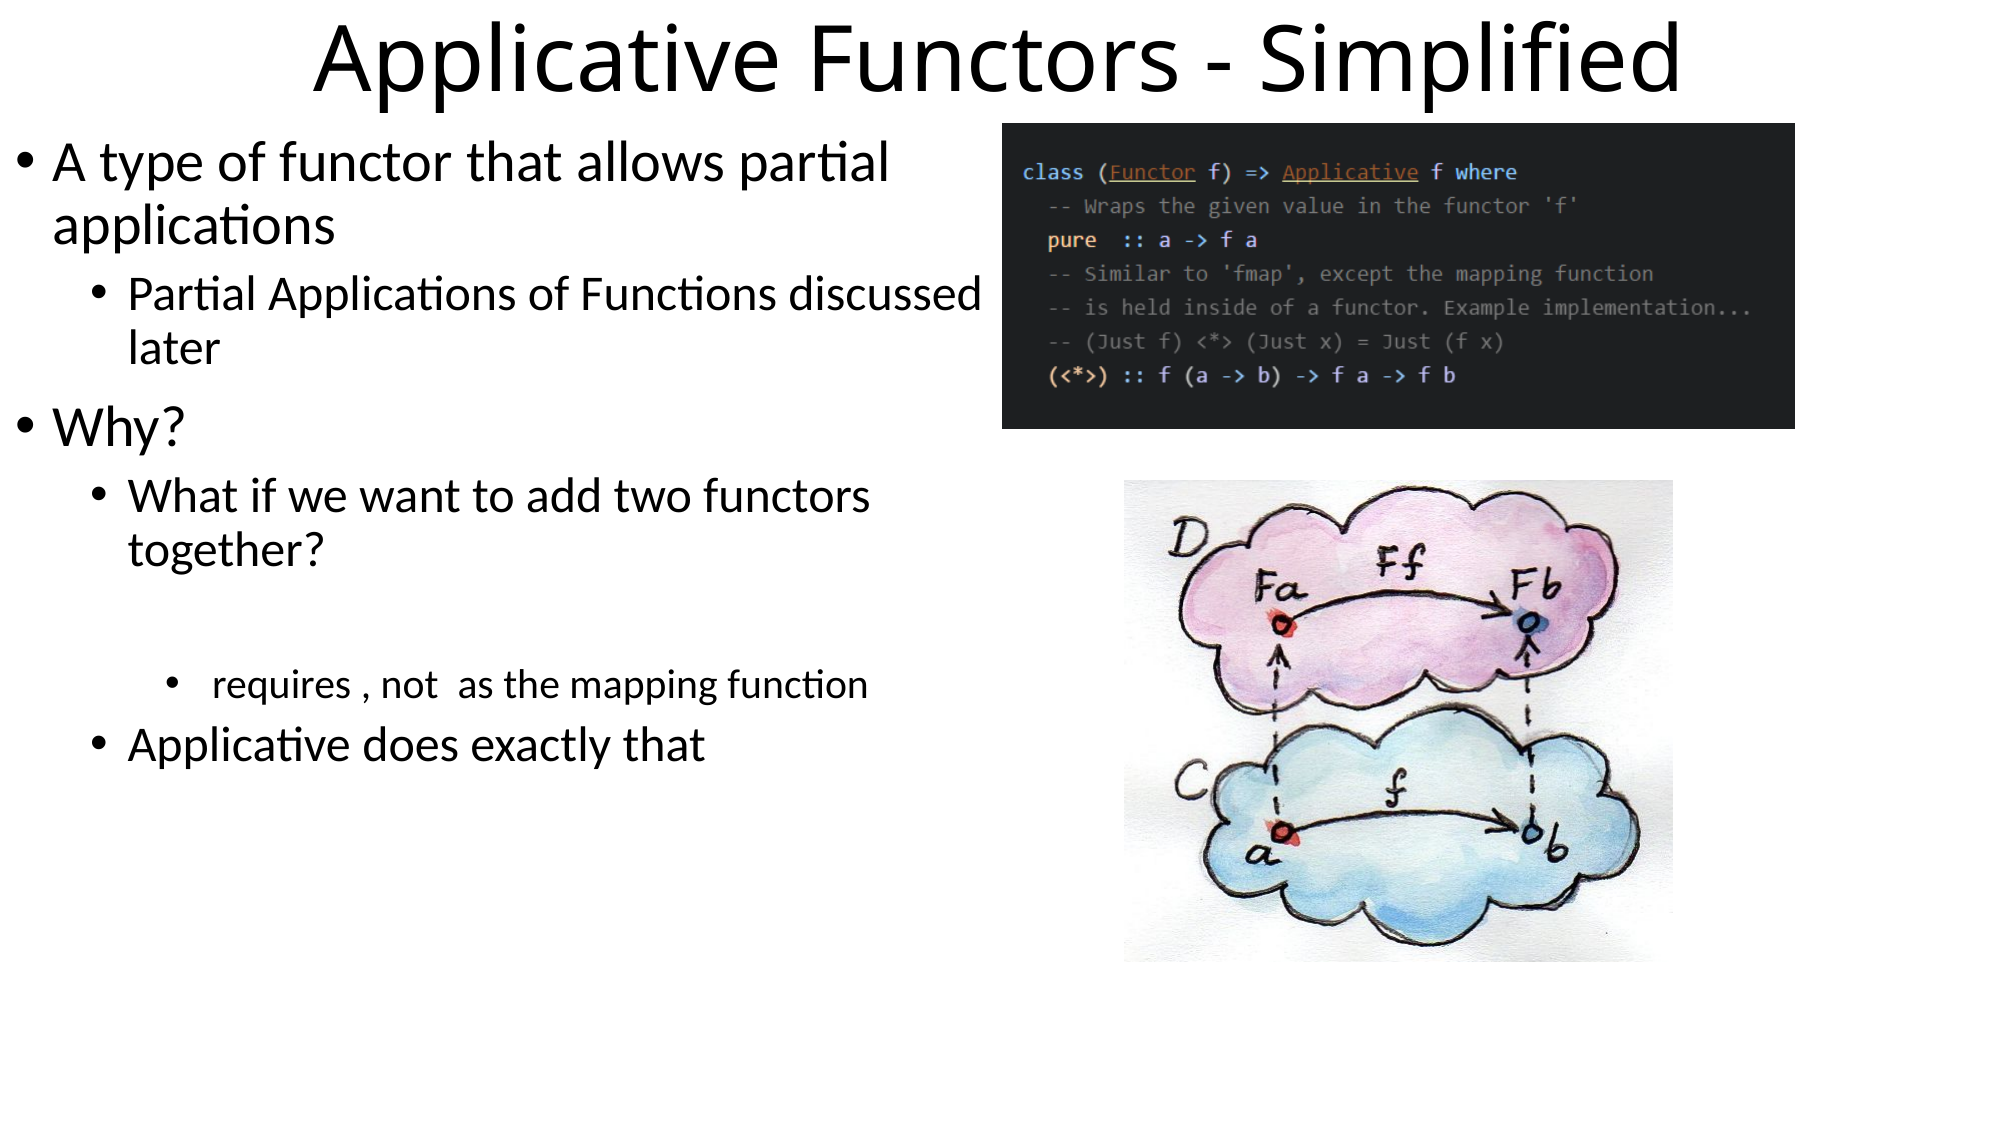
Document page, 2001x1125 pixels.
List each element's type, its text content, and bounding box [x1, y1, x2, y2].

picture [1002, 123, 1795, 430]
picture [1124, 480, 1673, 962]
title Applicative Functors - Simplified [137, 0, 1863, 124]
